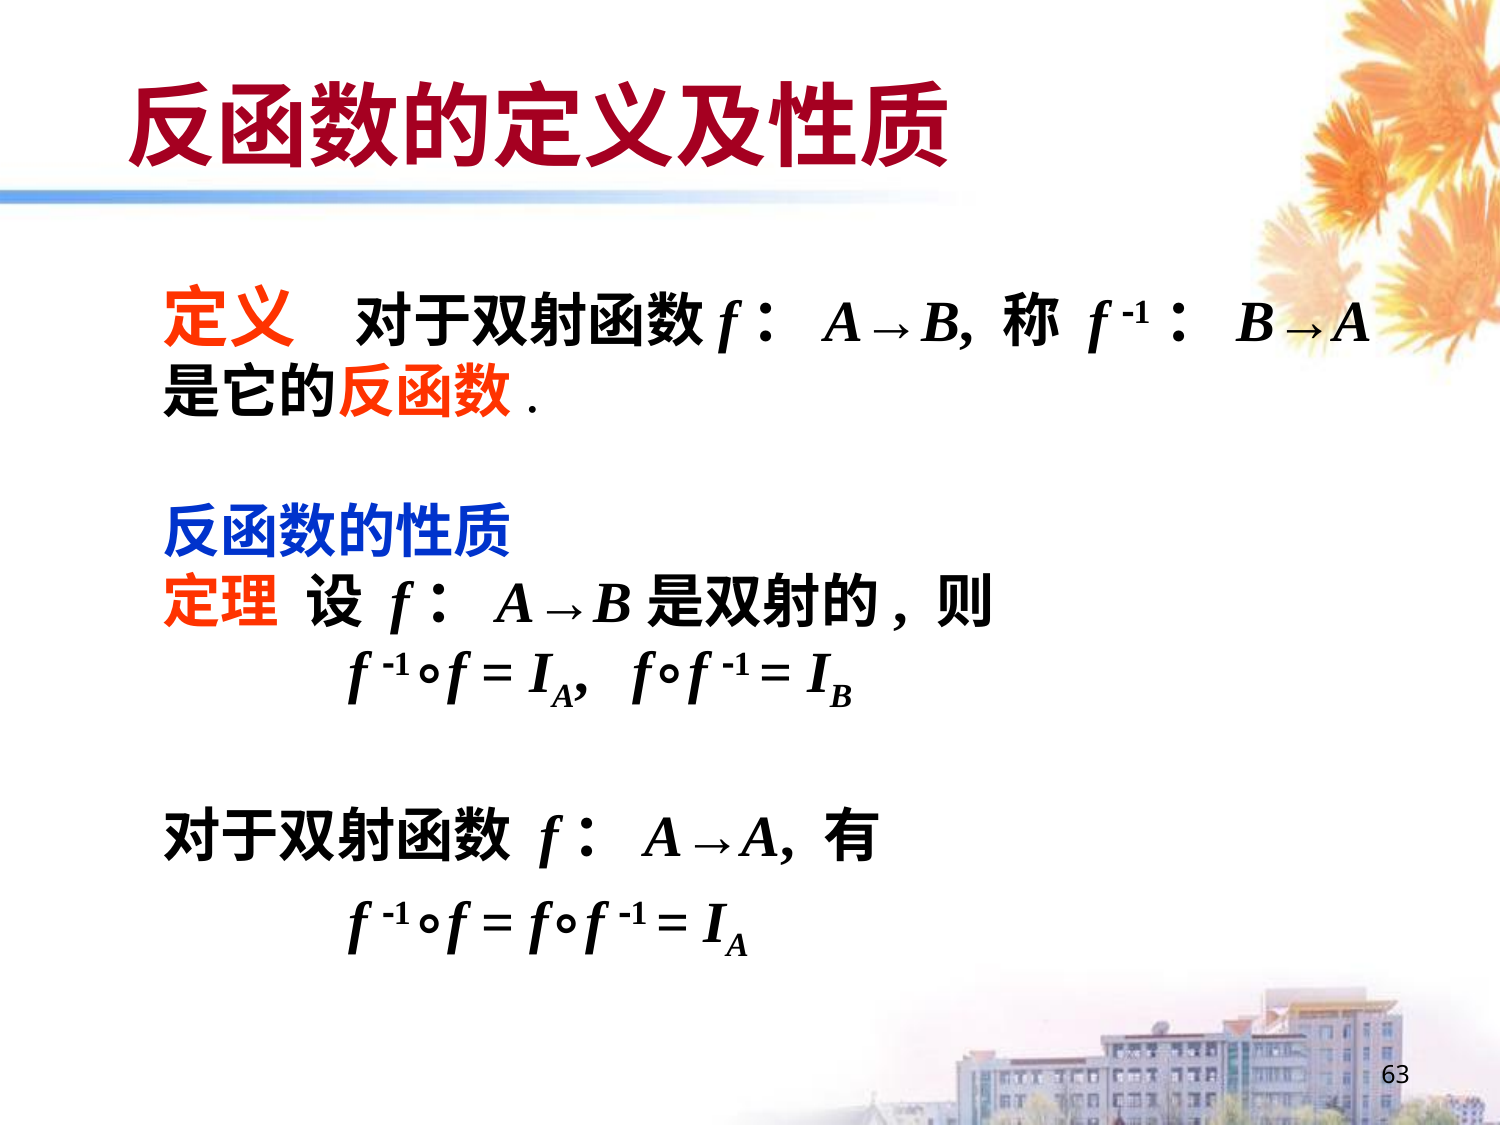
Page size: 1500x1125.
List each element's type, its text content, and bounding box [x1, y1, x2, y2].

picture [0, 0, 1500, 1125]
title 反函数的定义及性质 [110, 10, 1461, 236]
slide_number 63 [1074, 1024, 1426, 1101]
text_box 定义 对于双射函数f：A→B, 称 f 1：B→A是它的反函数. 反函数的性质 定理 设 f：A→B是双射的, 则 f 1∘f = IA, f∘f 1 = IB 对于双射函数 f：A→A, 有 f 1∘f = f∘f 1 = IA [147, 267, 1388, 971]
